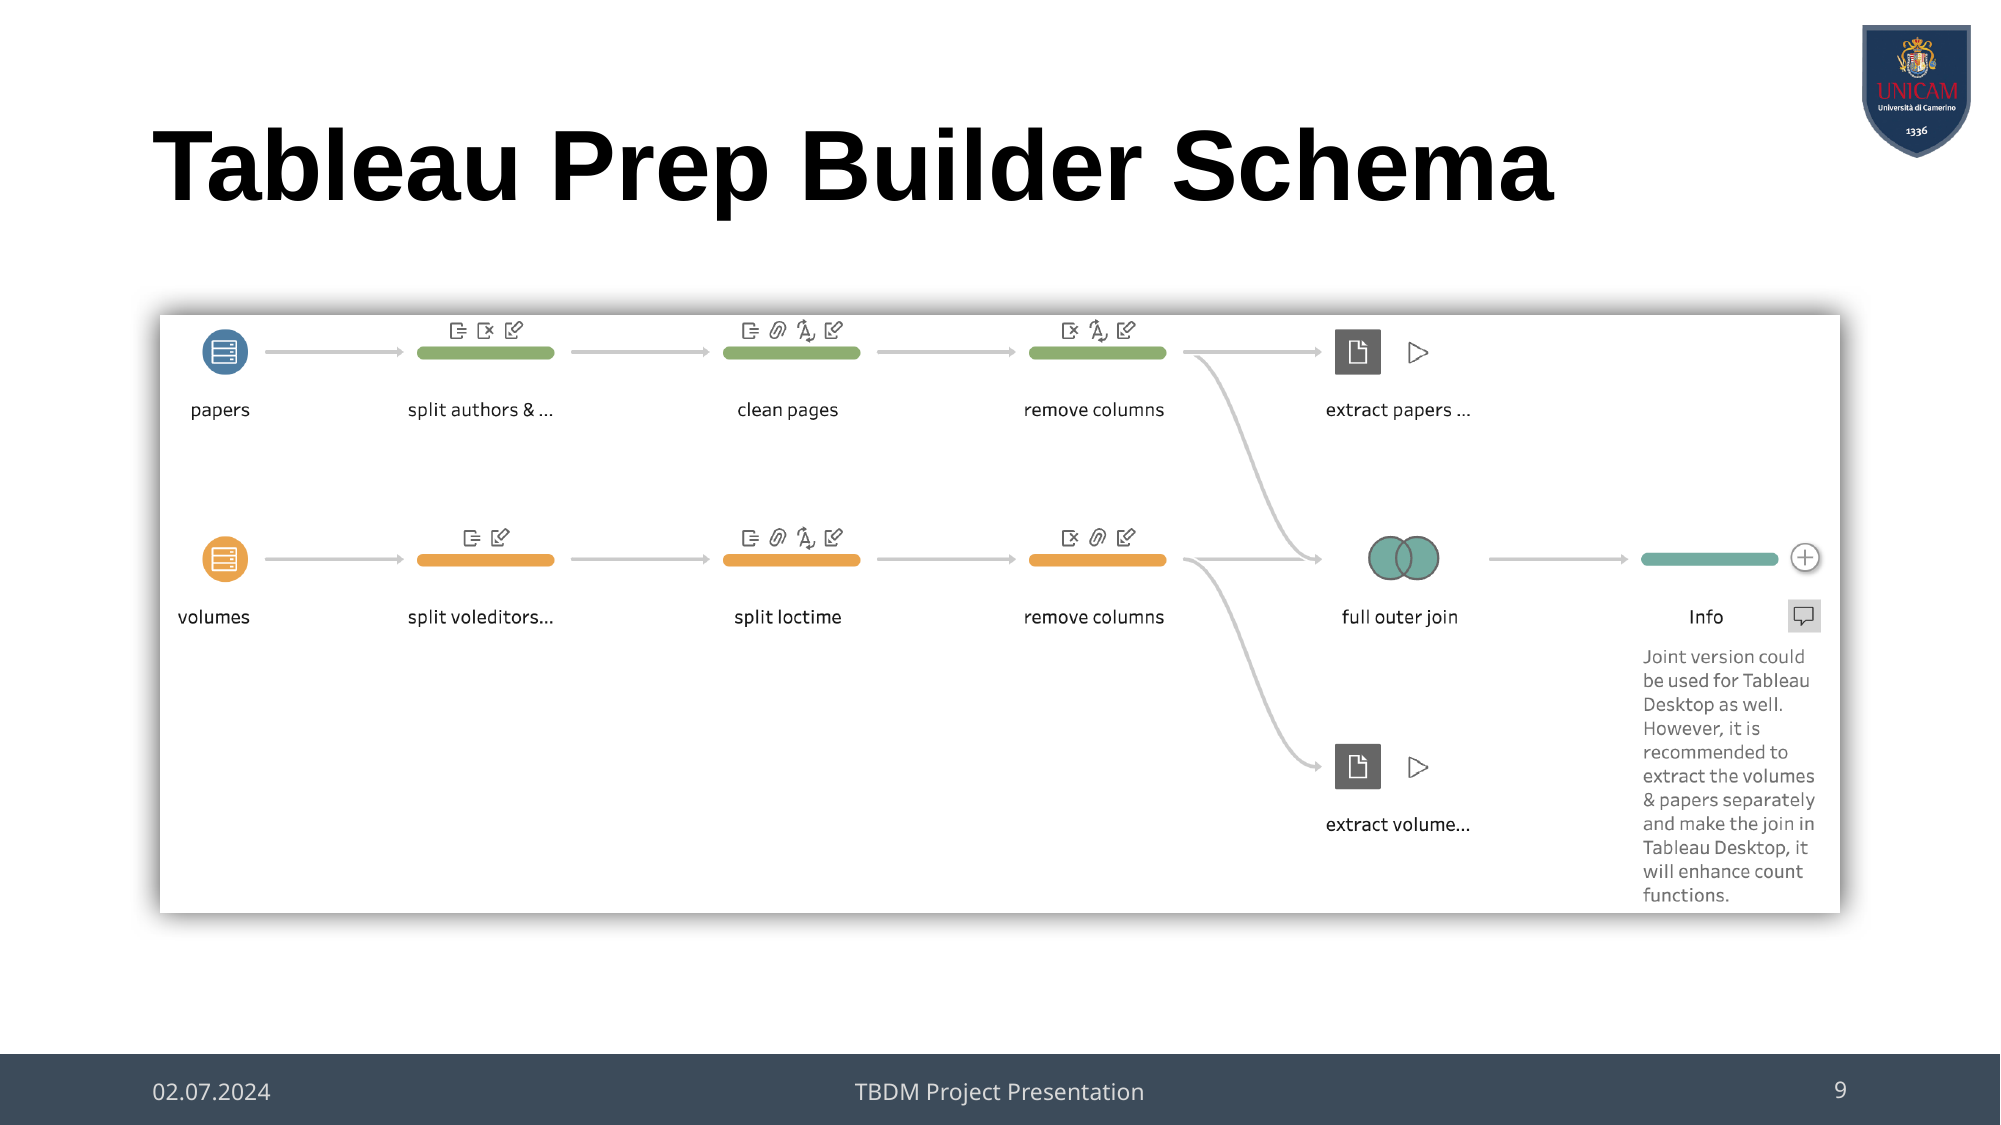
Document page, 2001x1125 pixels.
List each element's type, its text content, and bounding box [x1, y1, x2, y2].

slide_number 9 [1412, 1061, 1863, 1122]
footer TBDM Project Presentation [662, 1061, 1338, 1122]
picture [1862, 25, 1971, 158]
picture [159, 314, 1840, 913]
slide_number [137, 1061, 588, 1122]
title Tableau Prep Builder Schema [137, 59, 1863, 278]
